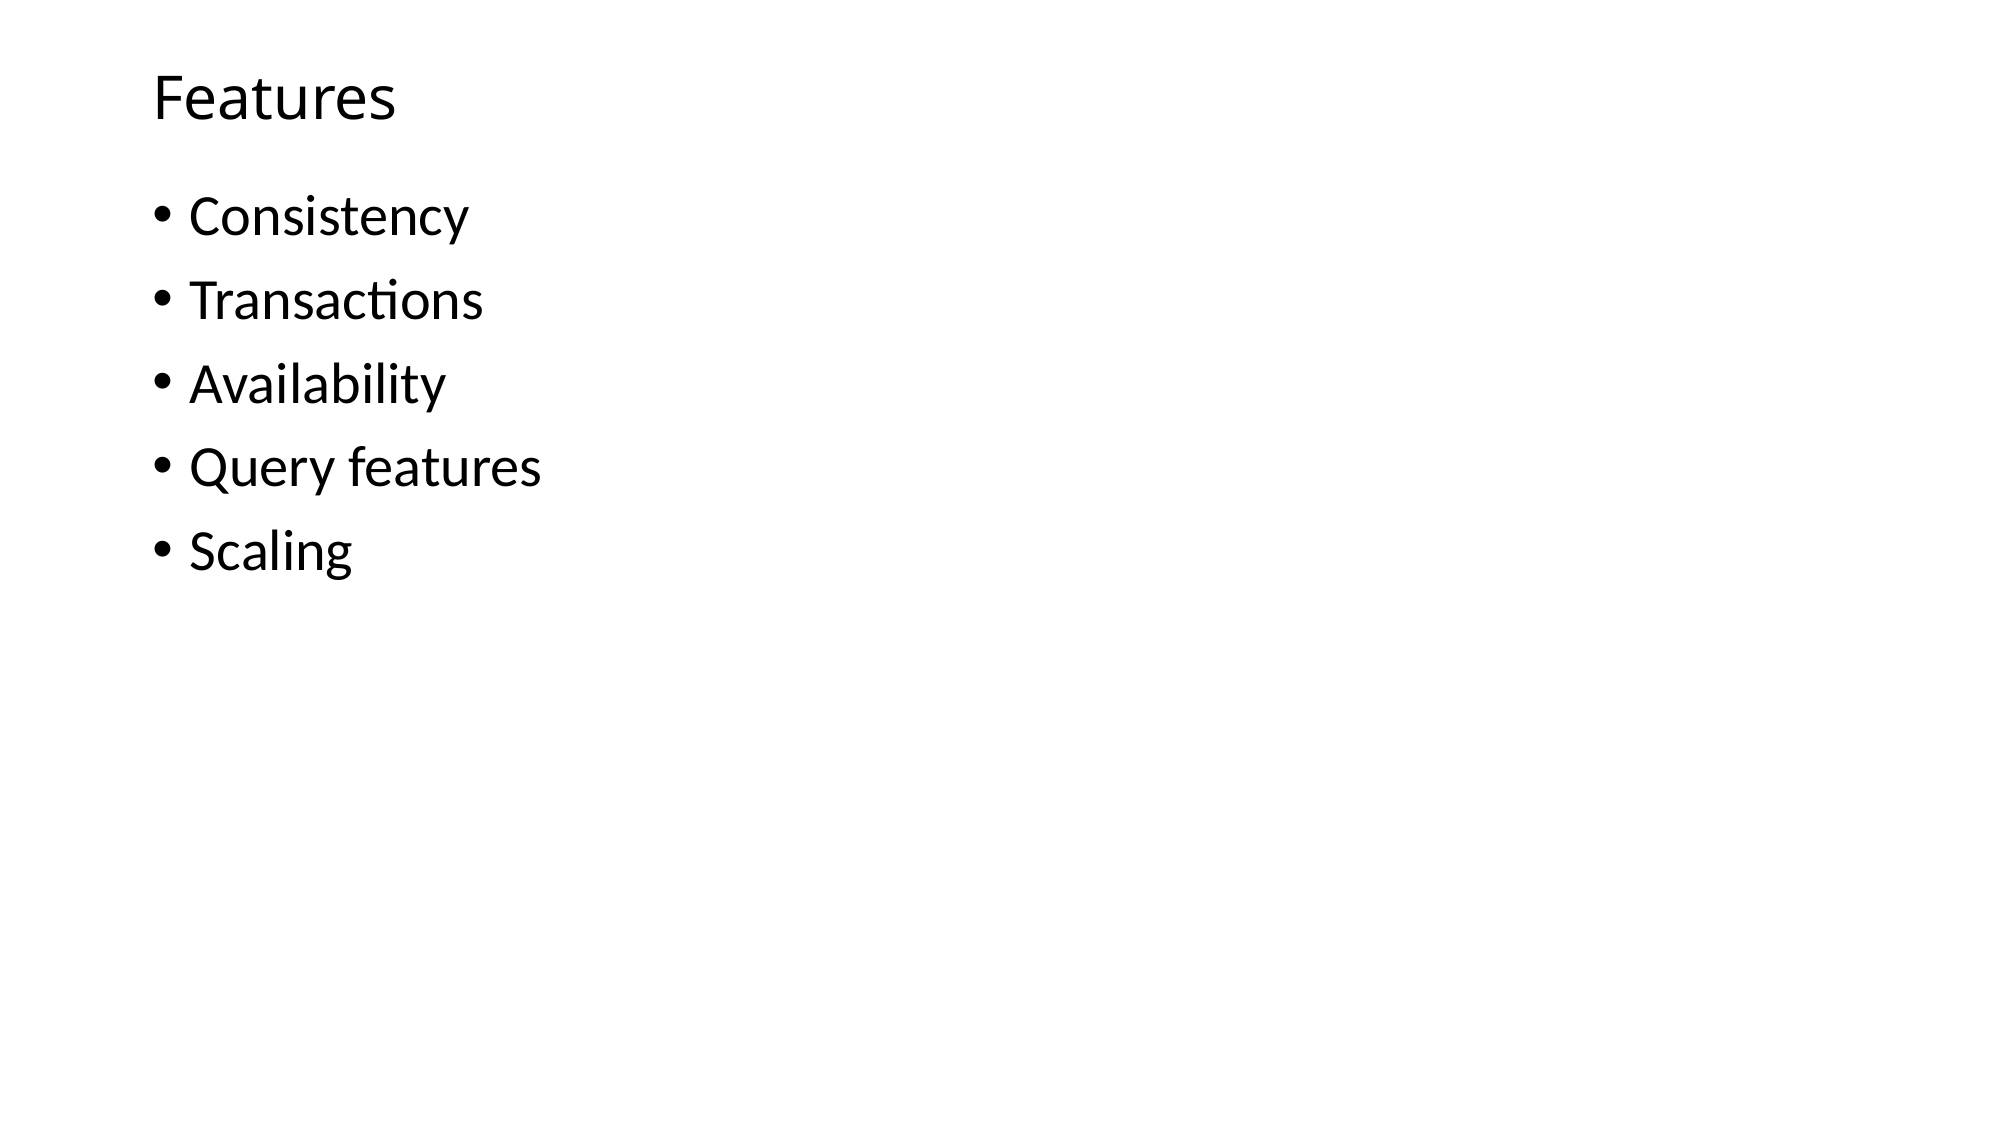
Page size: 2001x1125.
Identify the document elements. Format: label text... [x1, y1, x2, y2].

title Features [137, 59, 1863, 141]
list Consistency Transactions Availability Query features Scaling [137, 177, 1863, 1014]
